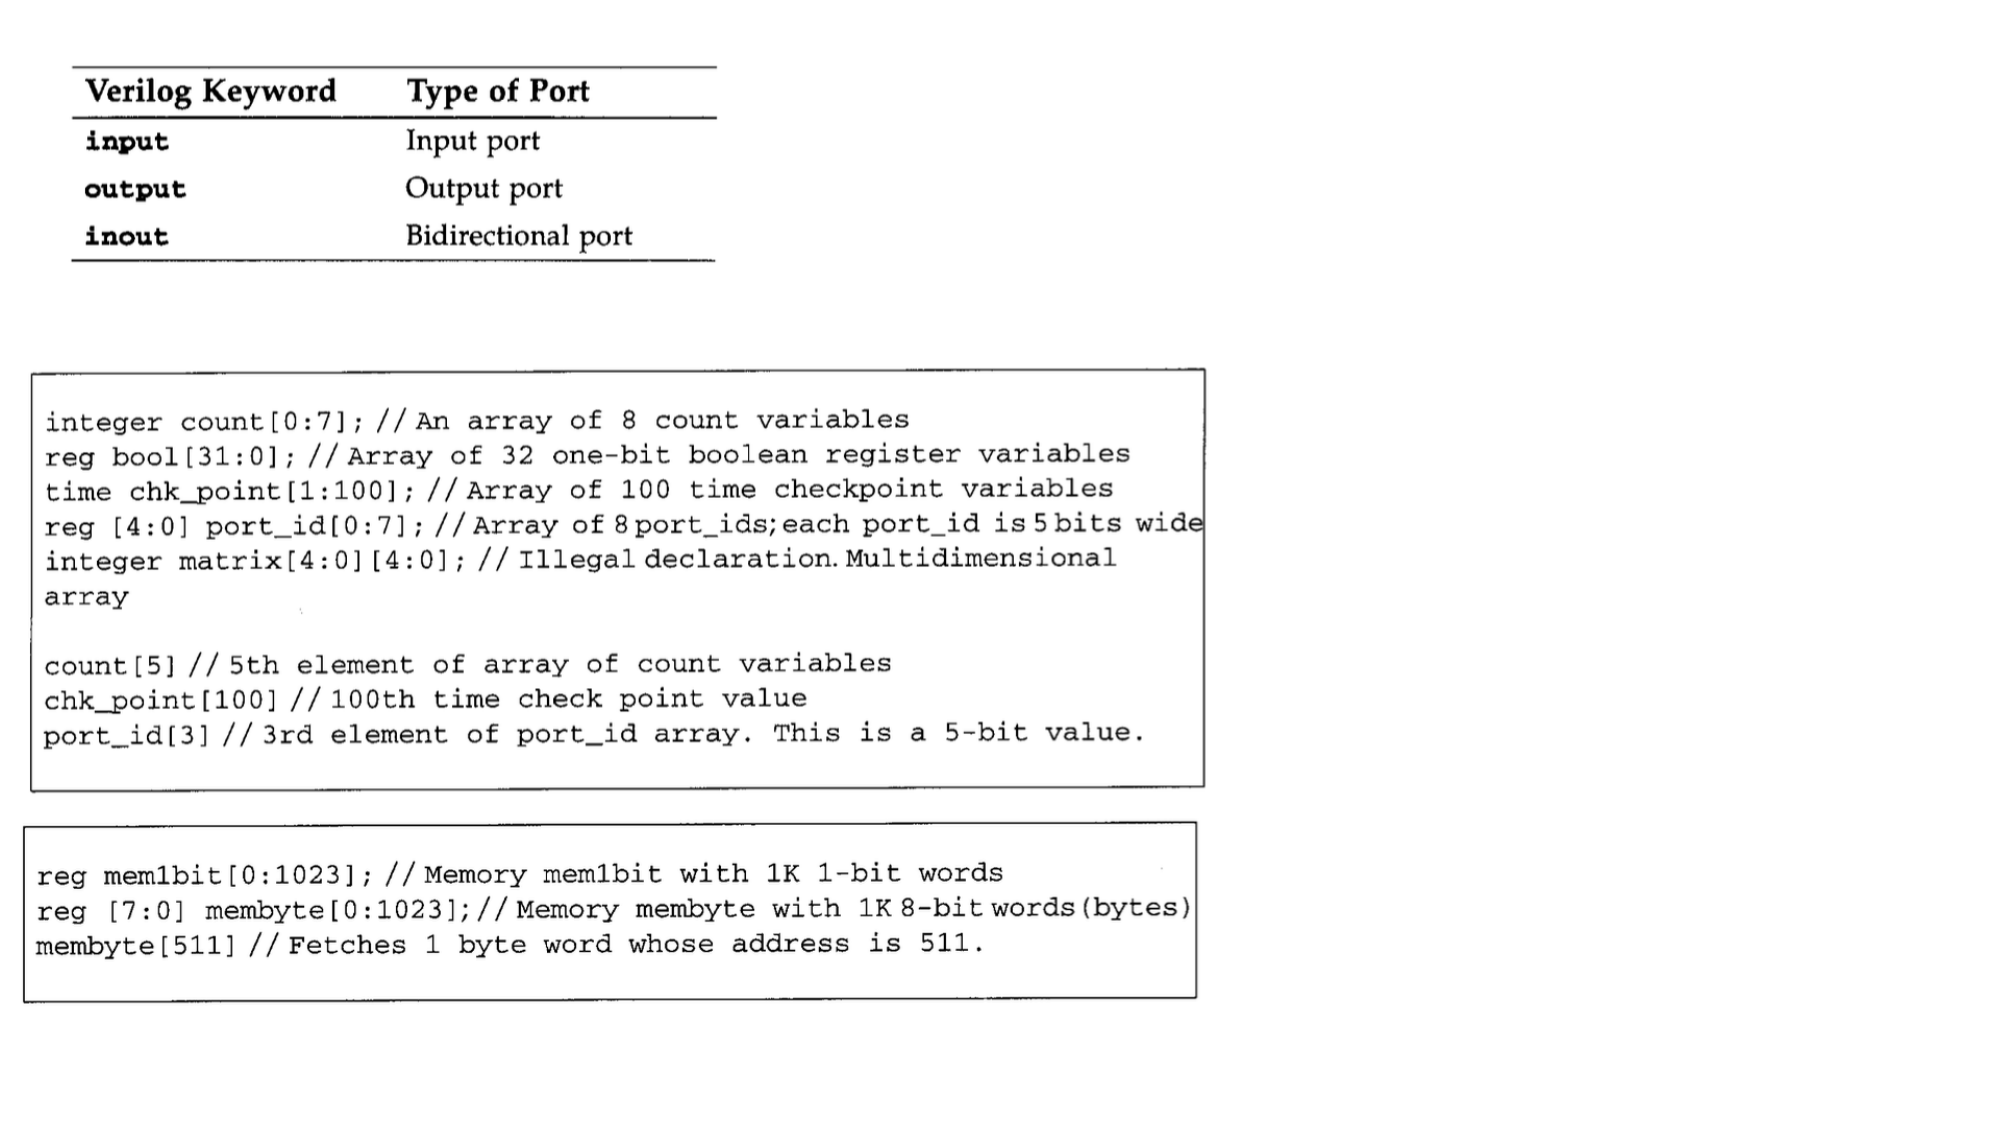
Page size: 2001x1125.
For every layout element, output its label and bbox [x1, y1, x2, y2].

picture [57, 39, 737, 278]
picture [0, 356, 1217, 1014]
